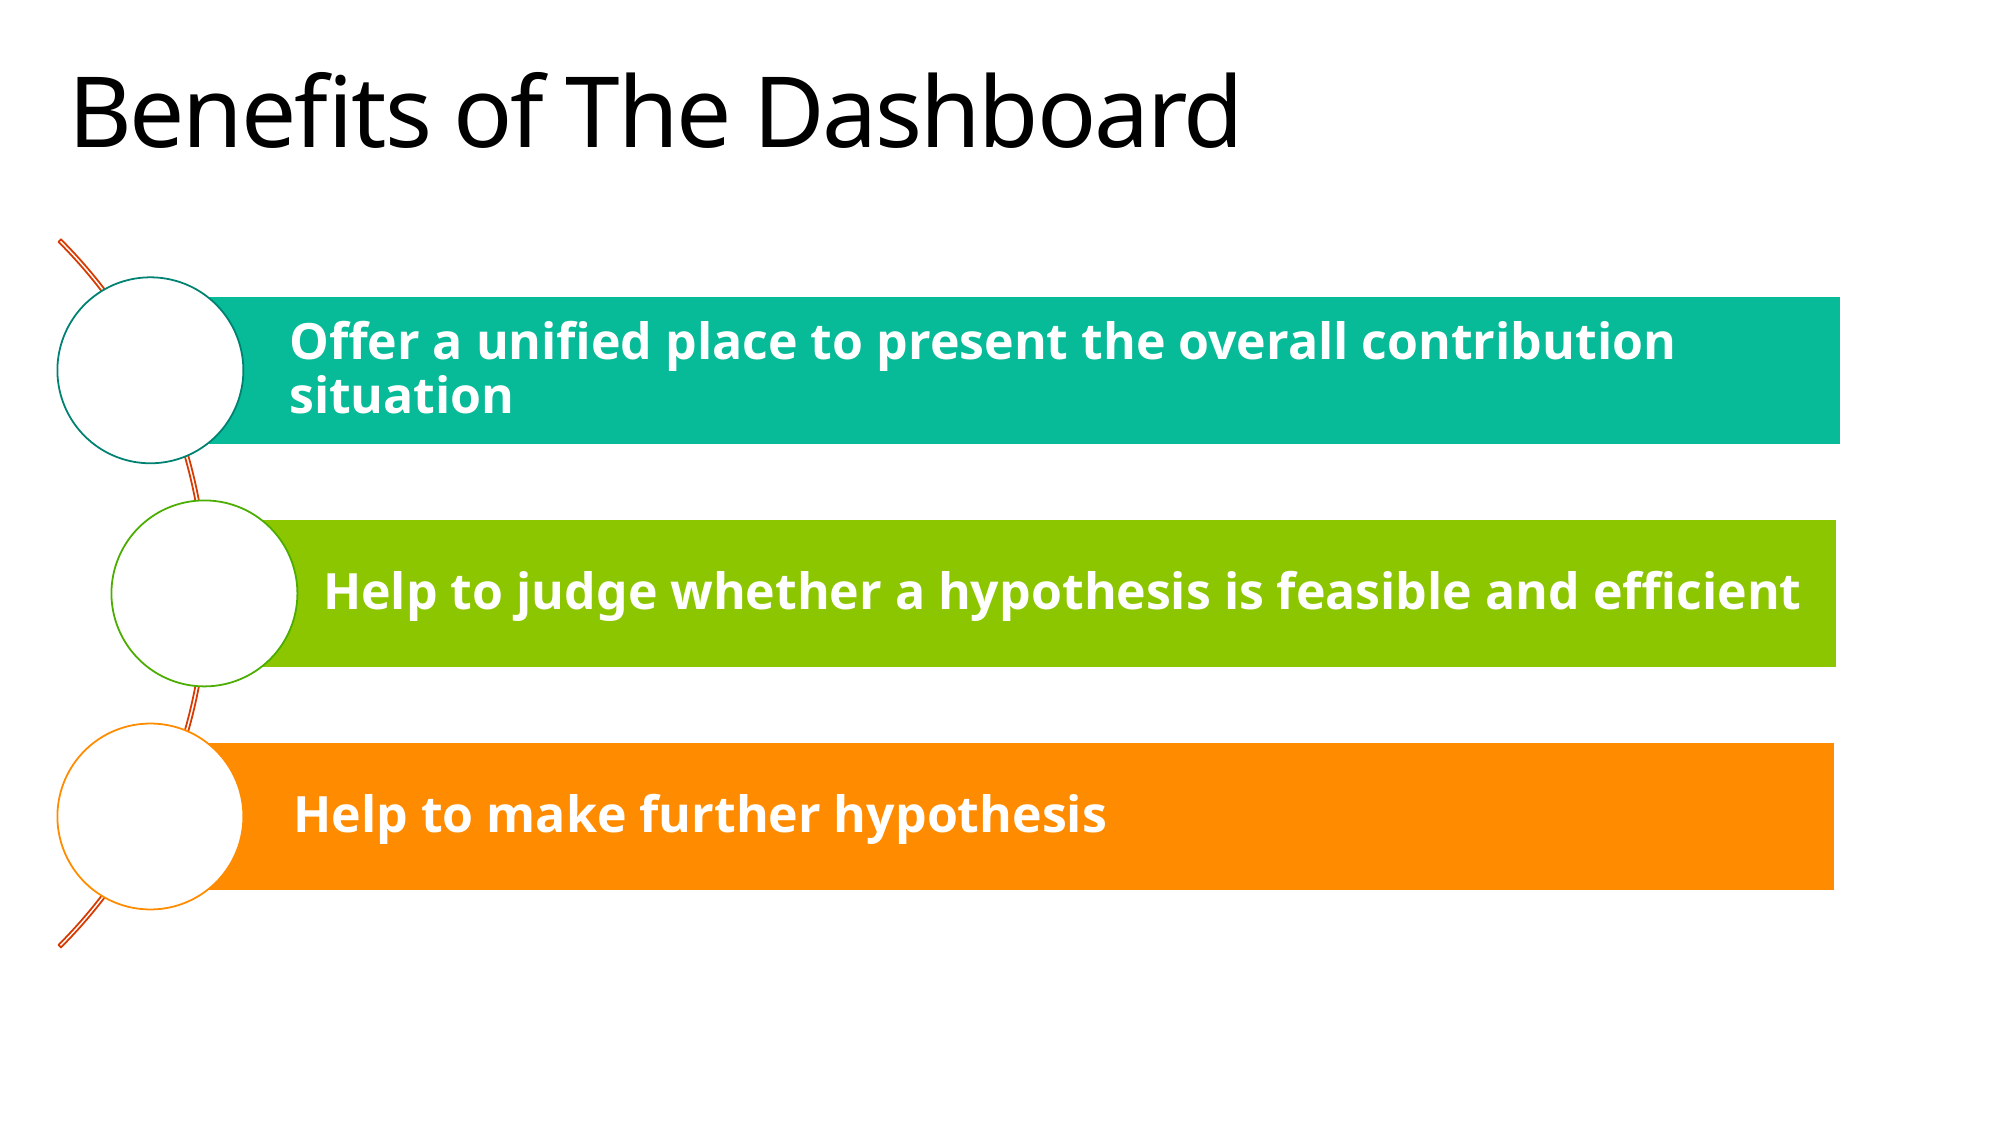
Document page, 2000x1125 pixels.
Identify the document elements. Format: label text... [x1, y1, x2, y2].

title Benefits of The Dashboard [44, 47, 1956, 196]
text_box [22, 221, 1919, 966]
